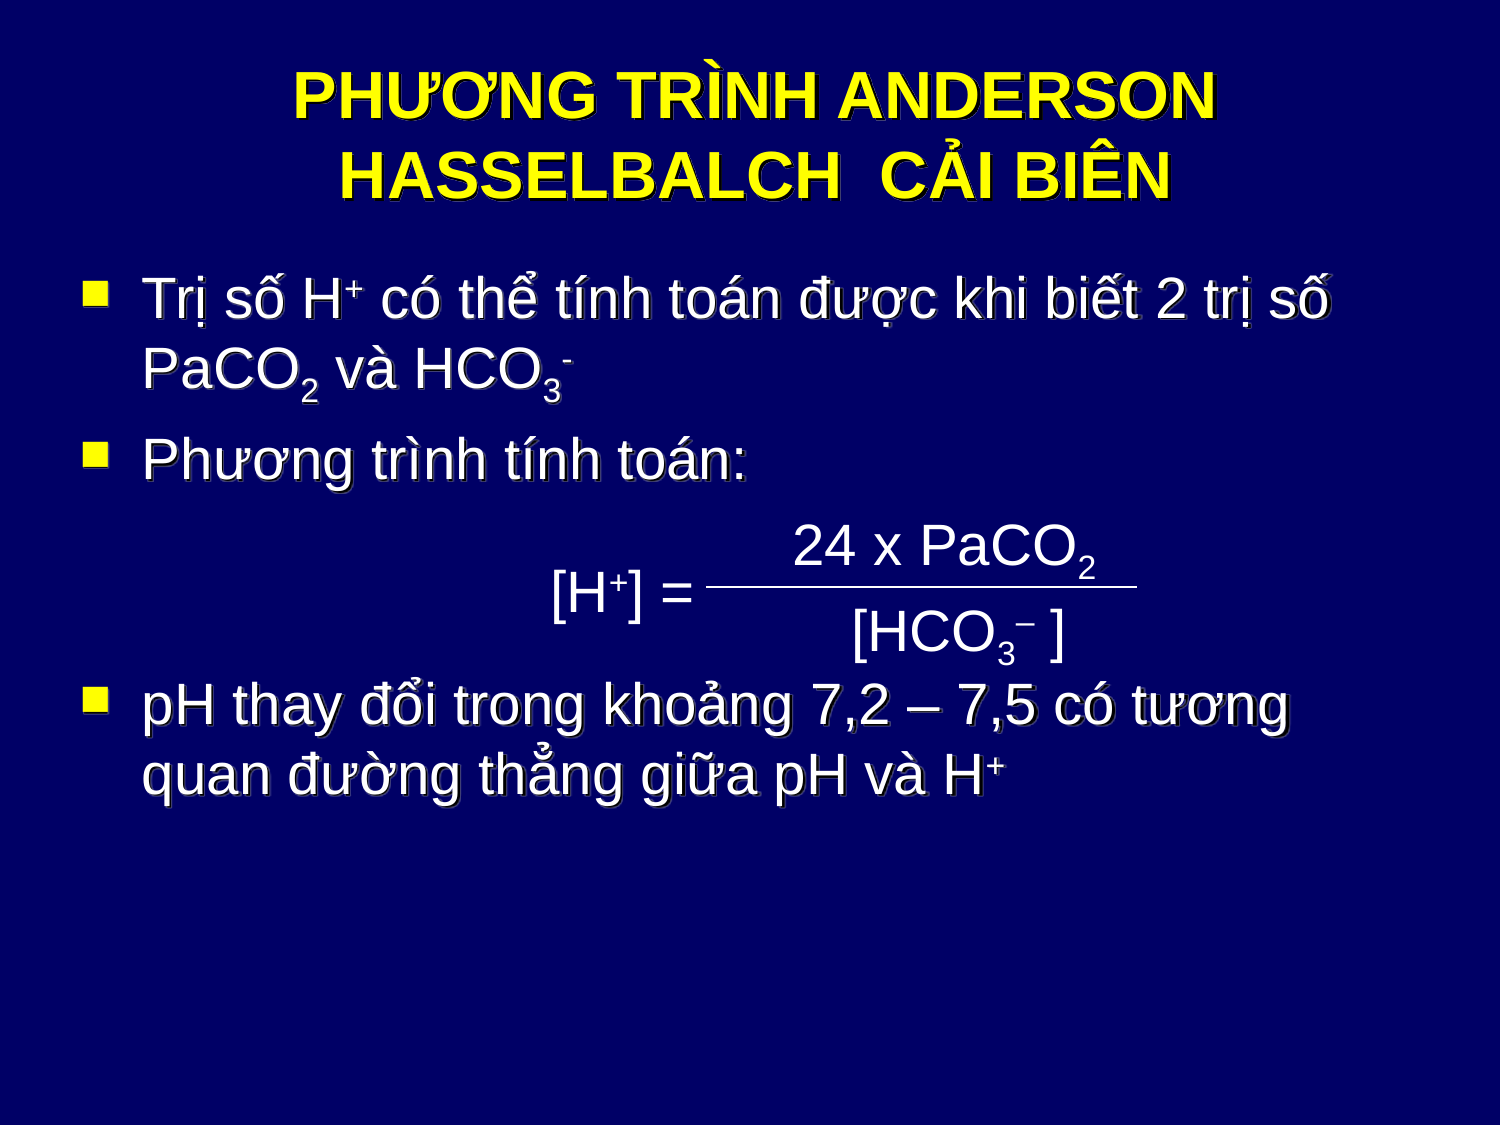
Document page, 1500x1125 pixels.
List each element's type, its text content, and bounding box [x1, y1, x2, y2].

list Trị số H+ có thể tính toán được khi biết 2 trị số PaCO2 và HCO3- Phương trình tính toán: pH thay đổi trong khoảng 7,2 – 7,5 có tương quan đường thẳng giữa pH và H+ [70, 252, 1437, 1064]
title PHƯƠNG TRÌNH ANDERSON HASSELBALCH CẢI BIÊN [70, 56, 1442, 208]
table_header [H+] = [275, 501, 706, 673]
table_header 24 x PaCO2 [706, 501, 1137, 586]
table_cell [HCO3– ] [706, 588, 1137, 673]
